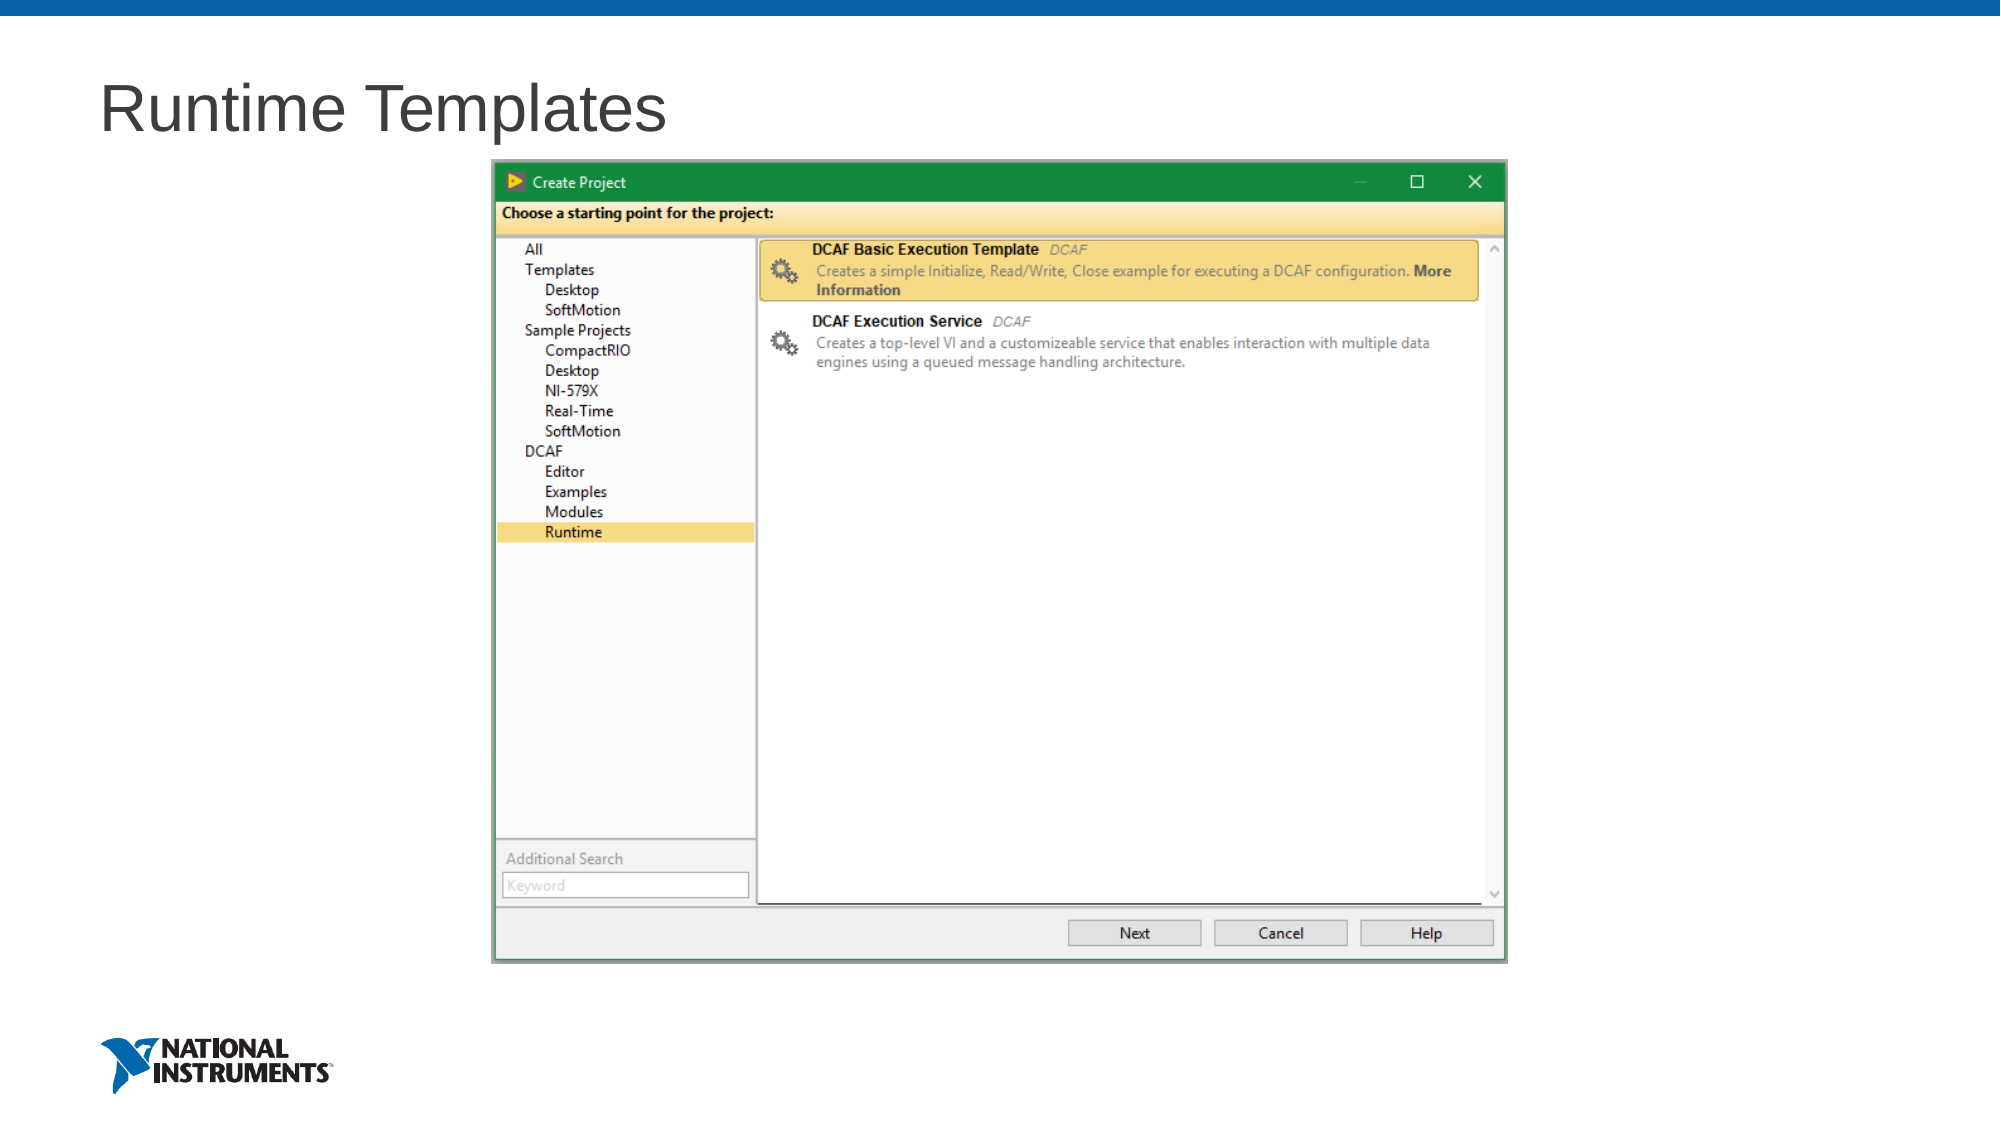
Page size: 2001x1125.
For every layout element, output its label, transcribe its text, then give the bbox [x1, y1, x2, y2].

title Runtime Templates [99, 60, 1900, 160]
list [491, 159, 1508, 964]
